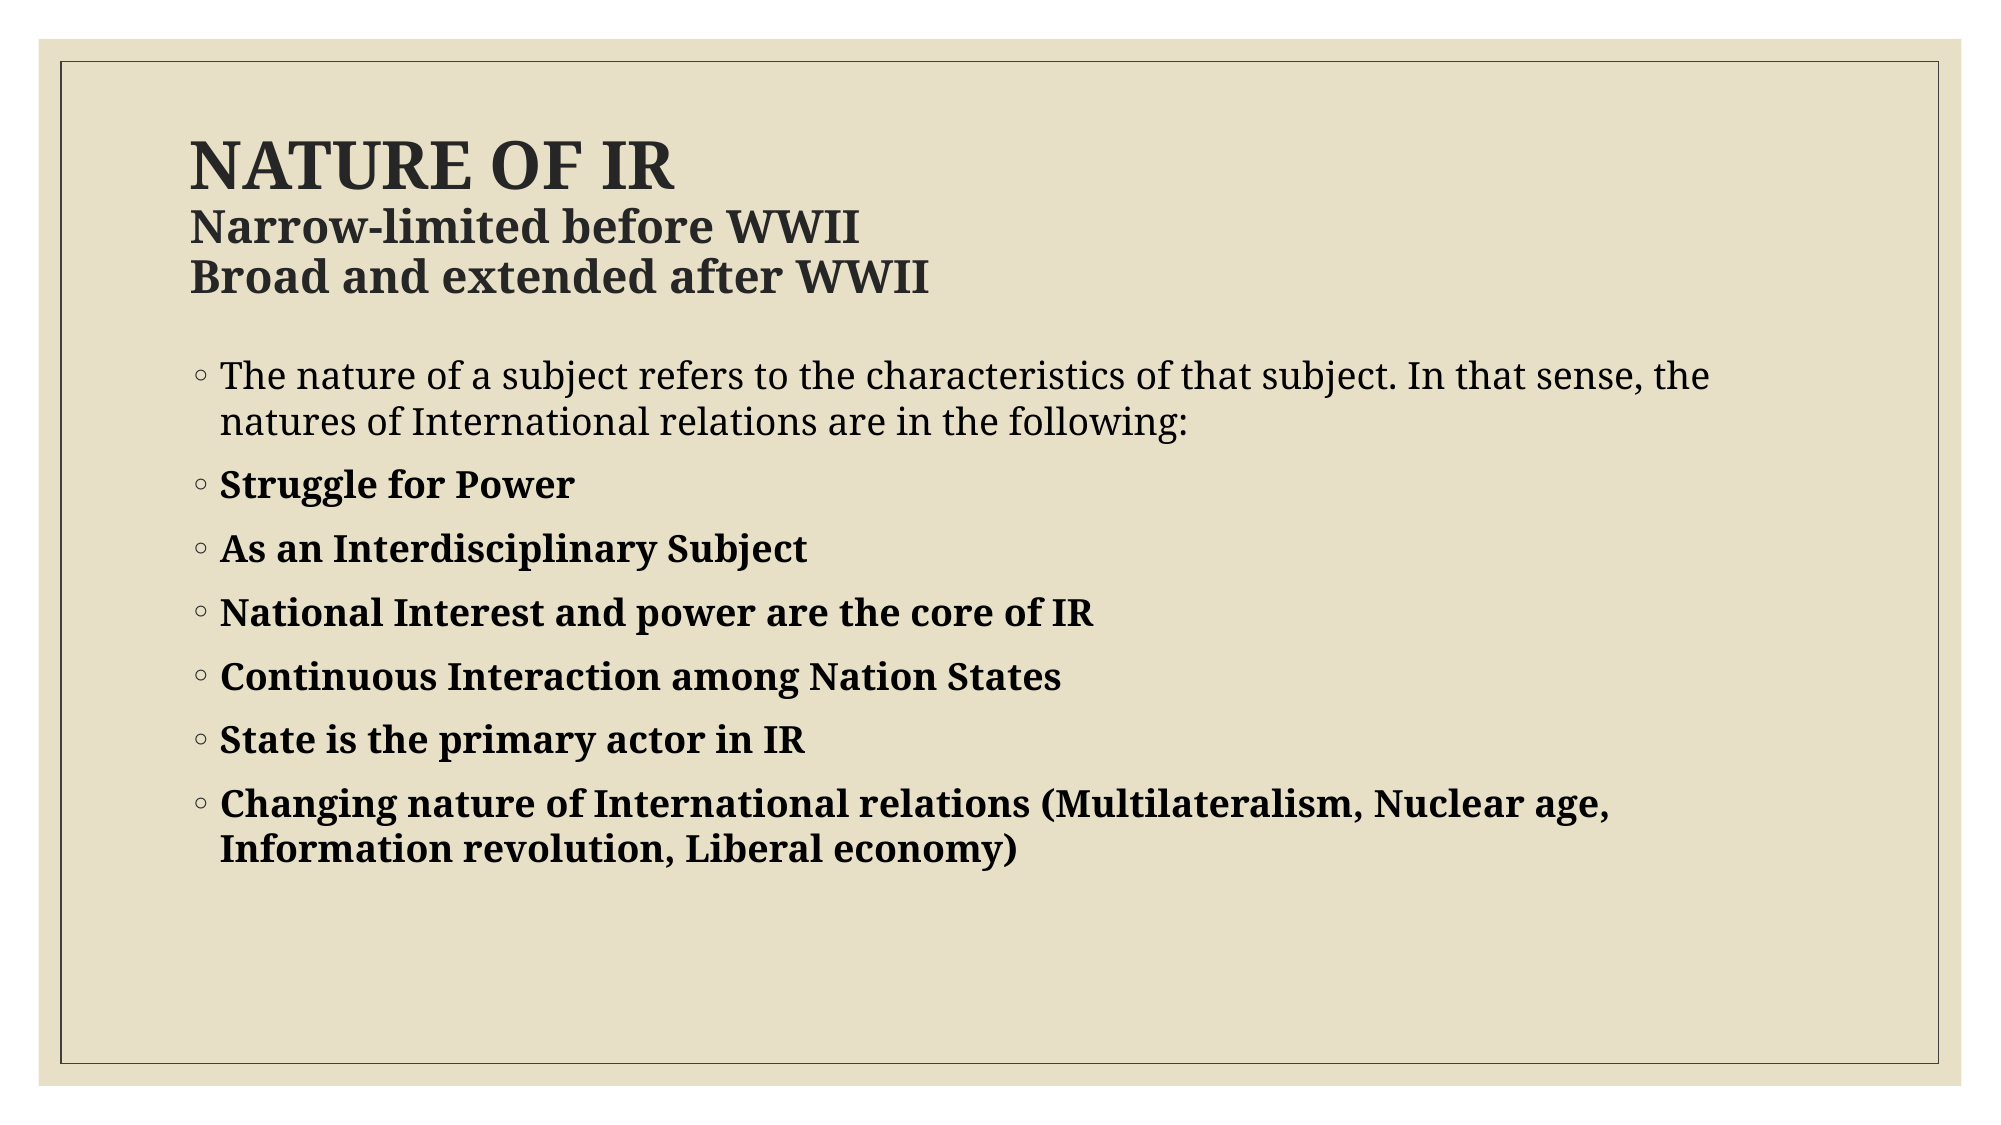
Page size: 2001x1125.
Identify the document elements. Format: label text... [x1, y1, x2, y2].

list The nature of a subject refers to the characteristics of that subject. In that sense, the natures of International relations are in the following: Struggle for Power As an Interdisciplinary Subject National Interest and power are the core of IR Continuous Interaction among Nation States State is the primary actor in IR Changing nature of International relations (Multilateralism, Nuclear age, Information revolution, Liberal economy) [174, 345, 1825, 990]
title NATURE OF IR Narrow-limited before WWII Broad and extended after WWII [174, 105, 1825, 331]
